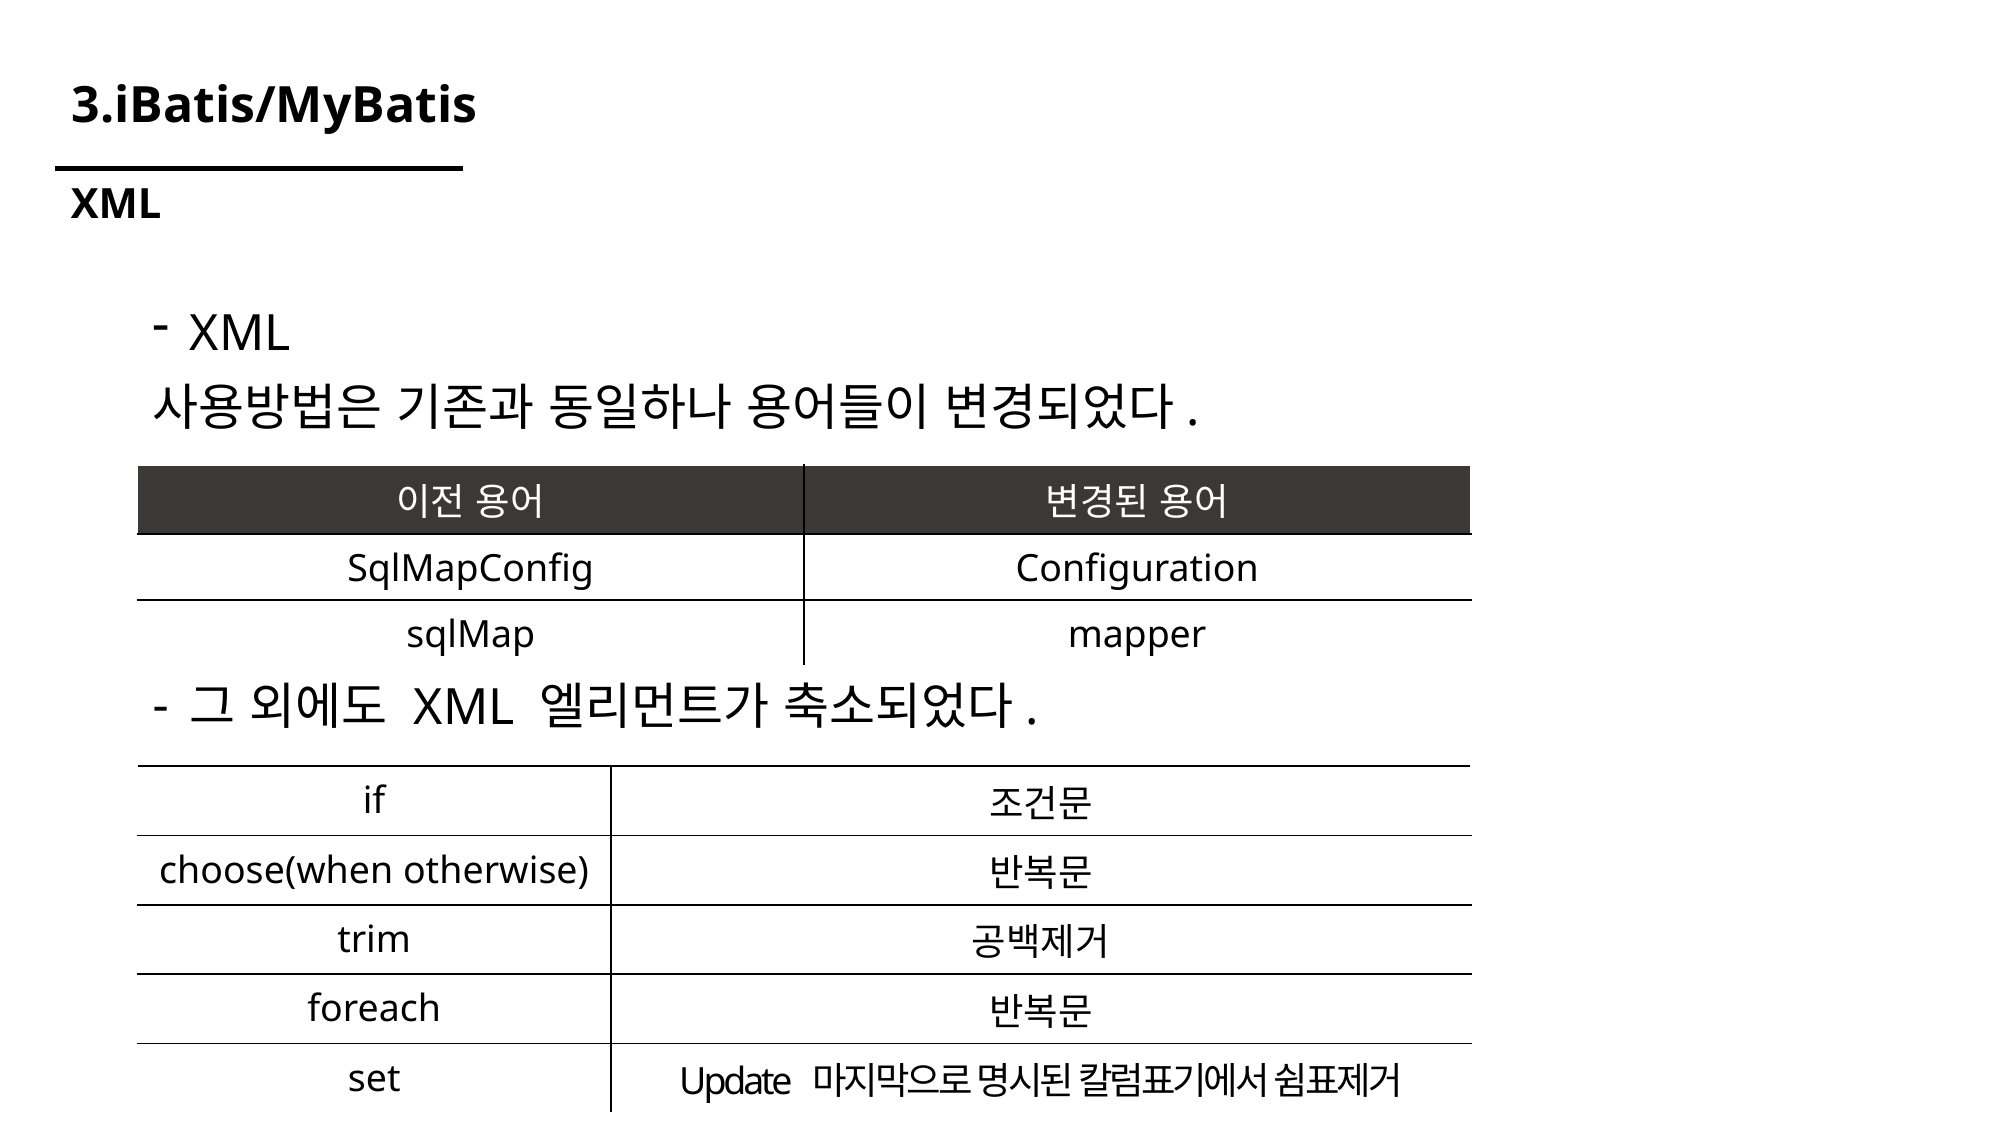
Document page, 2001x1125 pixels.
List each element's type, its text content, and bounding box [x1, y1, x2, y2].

table_cell foreach [138, 975, 610, 1043]
table_cell set [138, 1044, 610, 1112]
table_cell sqlMap [138, 601, 803, 665]
table_cell SqlMapConfig [138, 535, 803, 599]
list XML 사용방법은 기존과 동일하나 용어들이 변경되었다. 그 외에도 XML 엘리먼트가 축소되었다. [137, 299, 1863, 1014]
table_header 변경된 용어 [805, 466, 1470, 533]
table_header if [138, 767, 610, 835]
table_cell 반복문 [612, 836, 1470, 904]
table_cell trim [138, 906, 610, 973]
table_cell Configuration [805, 535, 1470, 599]
table_cell 반복문 [612, 975, 1470, 1043]
table_cell mapper [805, 601, 1470, 665]
table_header 조건문 [612, 767, 1470, 835]
table_header 이전 용어 [138, 466, 803, 533]
table_cell choose(when otherwise) [138, 836, 610, 904]
title 3.iBatis/MyBatis [56, 46, 710, 165]
table_cell 공백제거 [612, 906, 1470, 973]
table_cell Update 마지막으로 명시된 칼럼표기에서 쉼표제거 [612, 1044, 1470, 1112]
text_box XML [55, 170, 445, 240]
